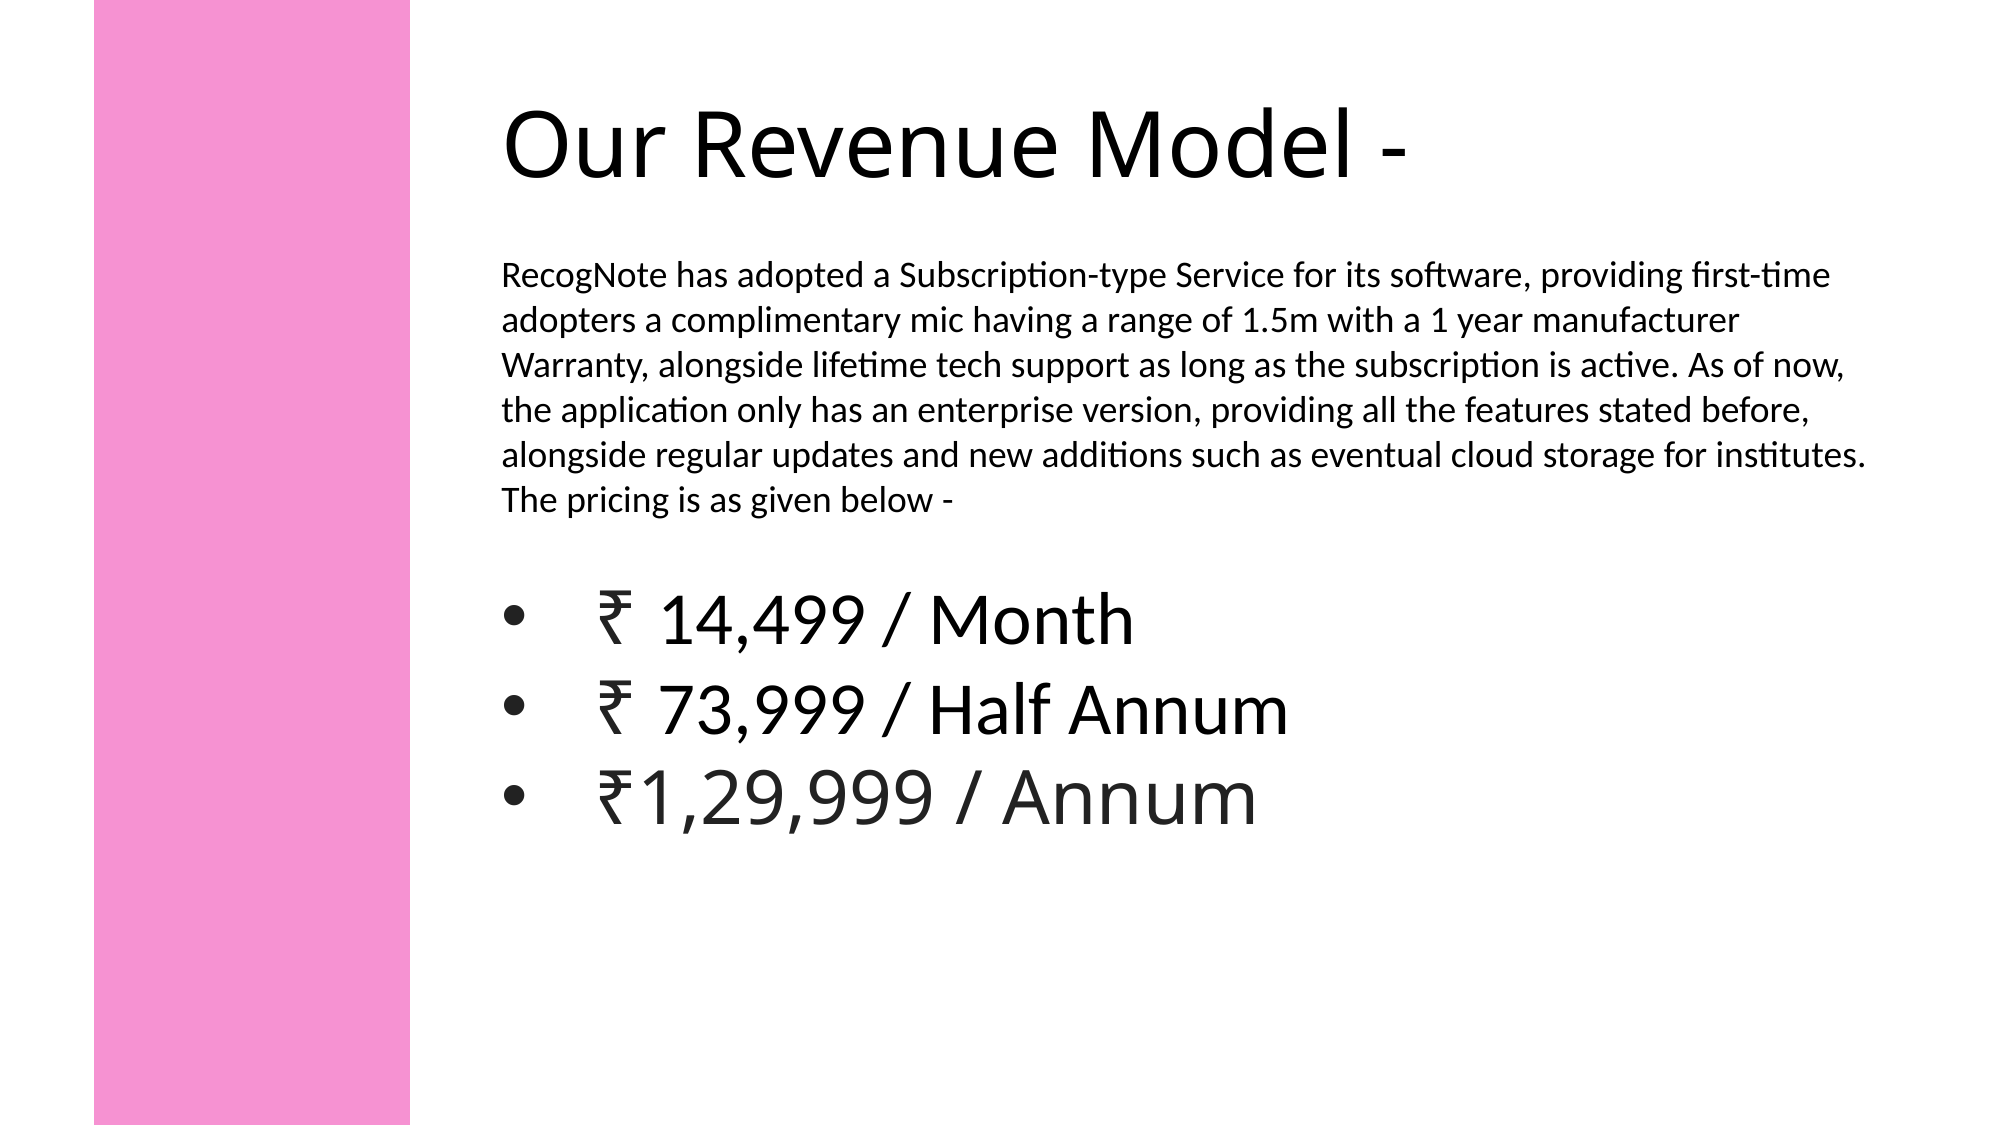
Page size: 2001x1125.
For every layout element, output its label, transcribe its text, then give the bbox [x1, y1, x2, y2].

text_box Our Revenue Model - [486, 78, 1489, 204]
text_box RecogNote has adopted a Subscription-type Service for its software, providing first-time adopters a complimentary mic having a range of 1.5m with a 1 year manufacturer Warranty, alongside lifetime tech support as long as the subscription is active. As of now, the application only has an enterprise version, providing all the features stated before, alongside regular updates and new additions such as eventual cloud storage for institutes. The pricing is as given below - [486, 243, 1901, 528]
text_box ₹ 14,499 / Month ₹ 73,999 / Half Annum ₹1,29,999 / Annum [486, 562, 1538, 1118]
